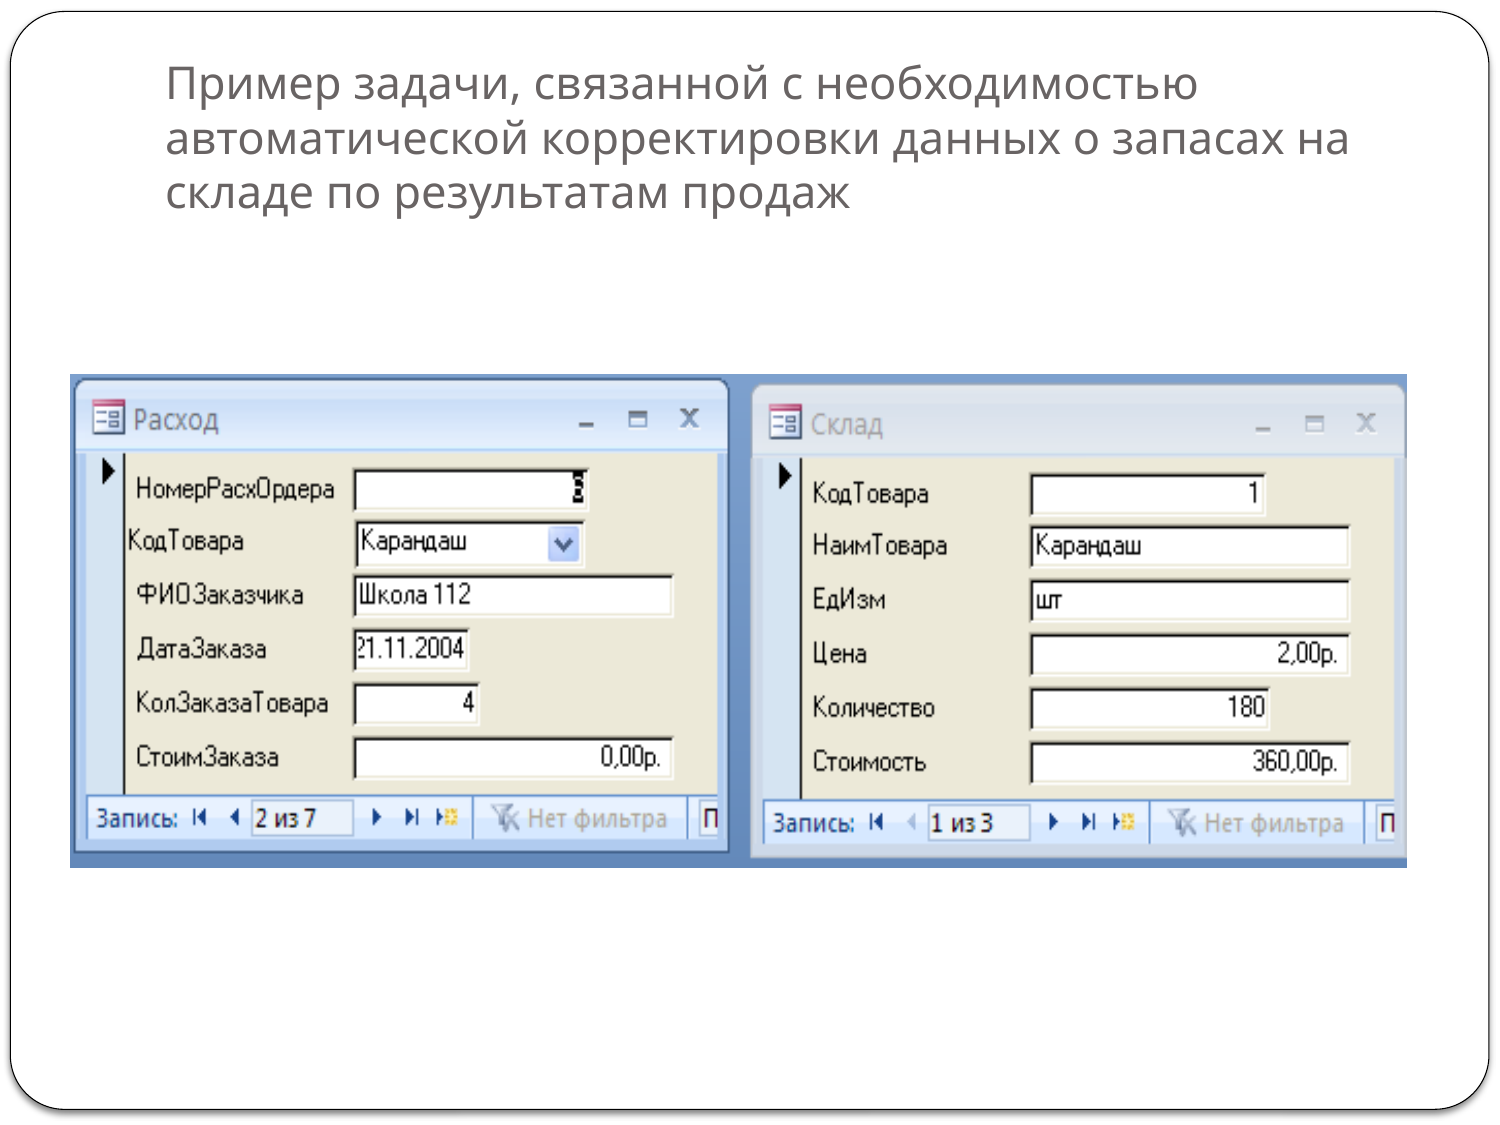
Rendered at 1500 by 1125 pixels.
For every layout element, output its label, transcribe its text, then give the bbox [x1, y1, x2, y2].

picture [70, 374, 1407, 868]
title Пример задачи, связанной с необходимостью автоматической корректировки данных о запасах на складе по результатам продаж [149, 44, 1426, 233]
